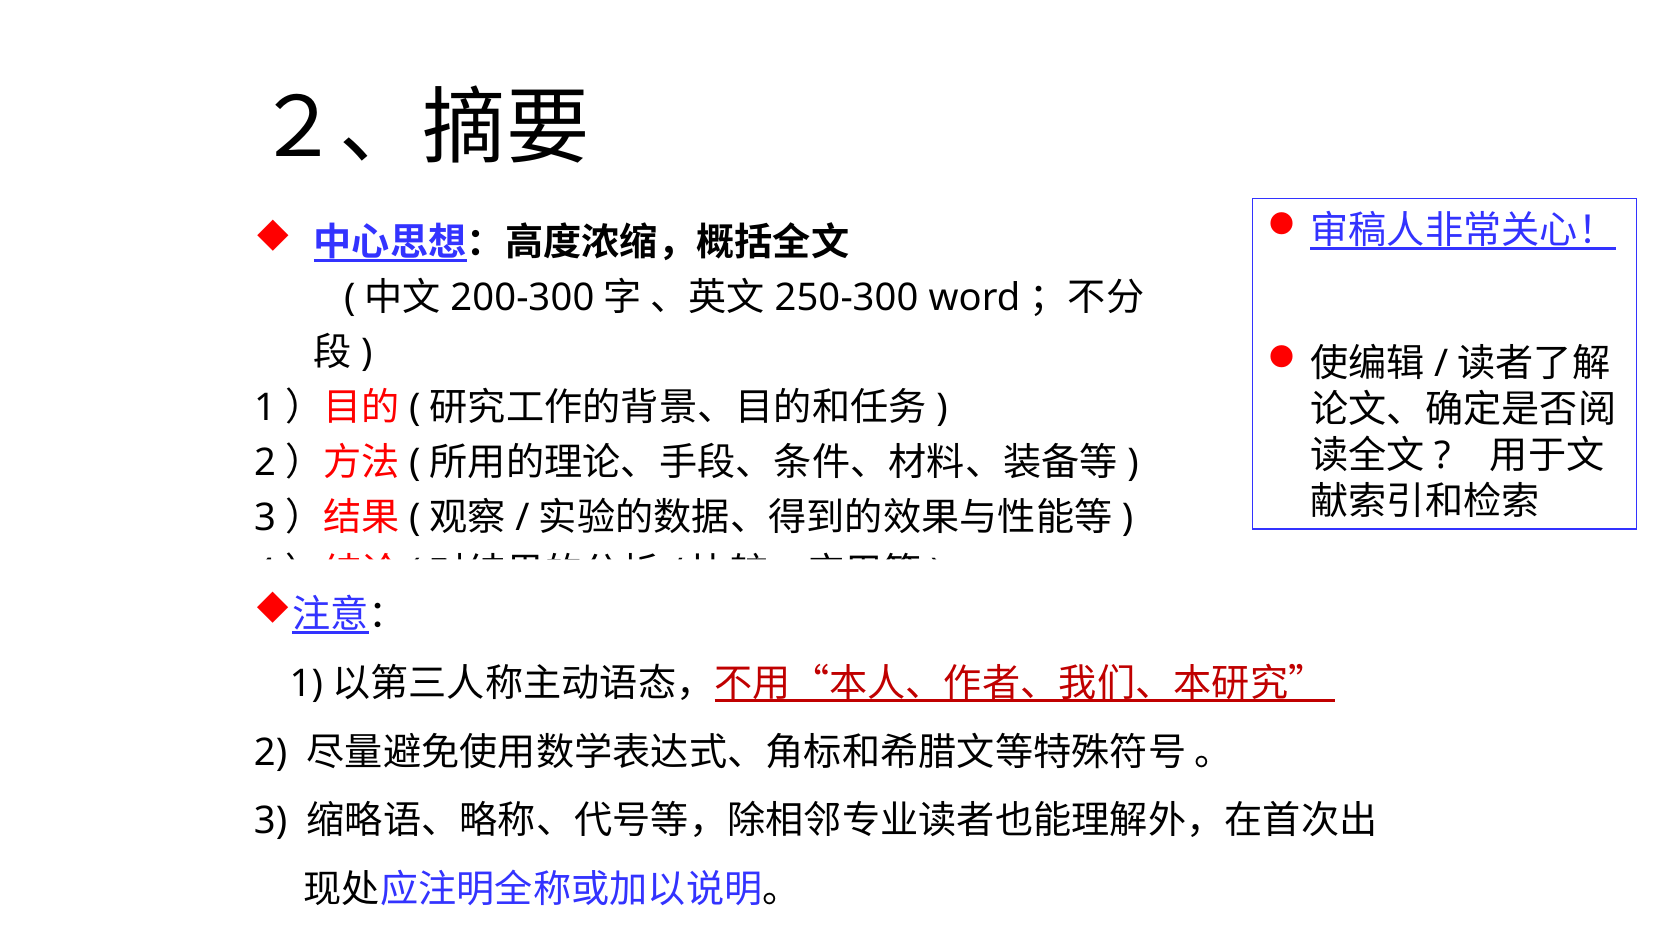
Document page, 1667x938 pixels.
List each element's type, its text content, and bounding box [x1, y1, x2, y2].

text_box 审稿人非常关心！ 使编辑/读者了解论文、确定是否阅读全文? 用于文献索引和检索 [1252, 198, 1637, 530]
text_box 中心思想：高度浓缩，概括全文 (中文200-300字 、英文250-300 word；不分段) 1）目的(研究工作的背景、目的和任务) 2）方法(所用的理论、手段、条件、材料、装备等) 3）结果(观察/实验的数据、得到的效果与性能等) 4）结论(对结果的分析/比较、应用等)． [239, 201, 1188, 559]
text_box 注意： 1)以第三人称主动语态，不用“本人、作者、我们、本研究” 2) 尽量避免使用数学表达式、角标和希腊文等特殊符号 。 3) 缩略语、略称、代号等，除相邻专业读者也能理解外，在首次出现处应注明全称或加以说明。 [239, 559, 1428, 918]
text_box ２、摘要 [241, 65, 605, 181]
